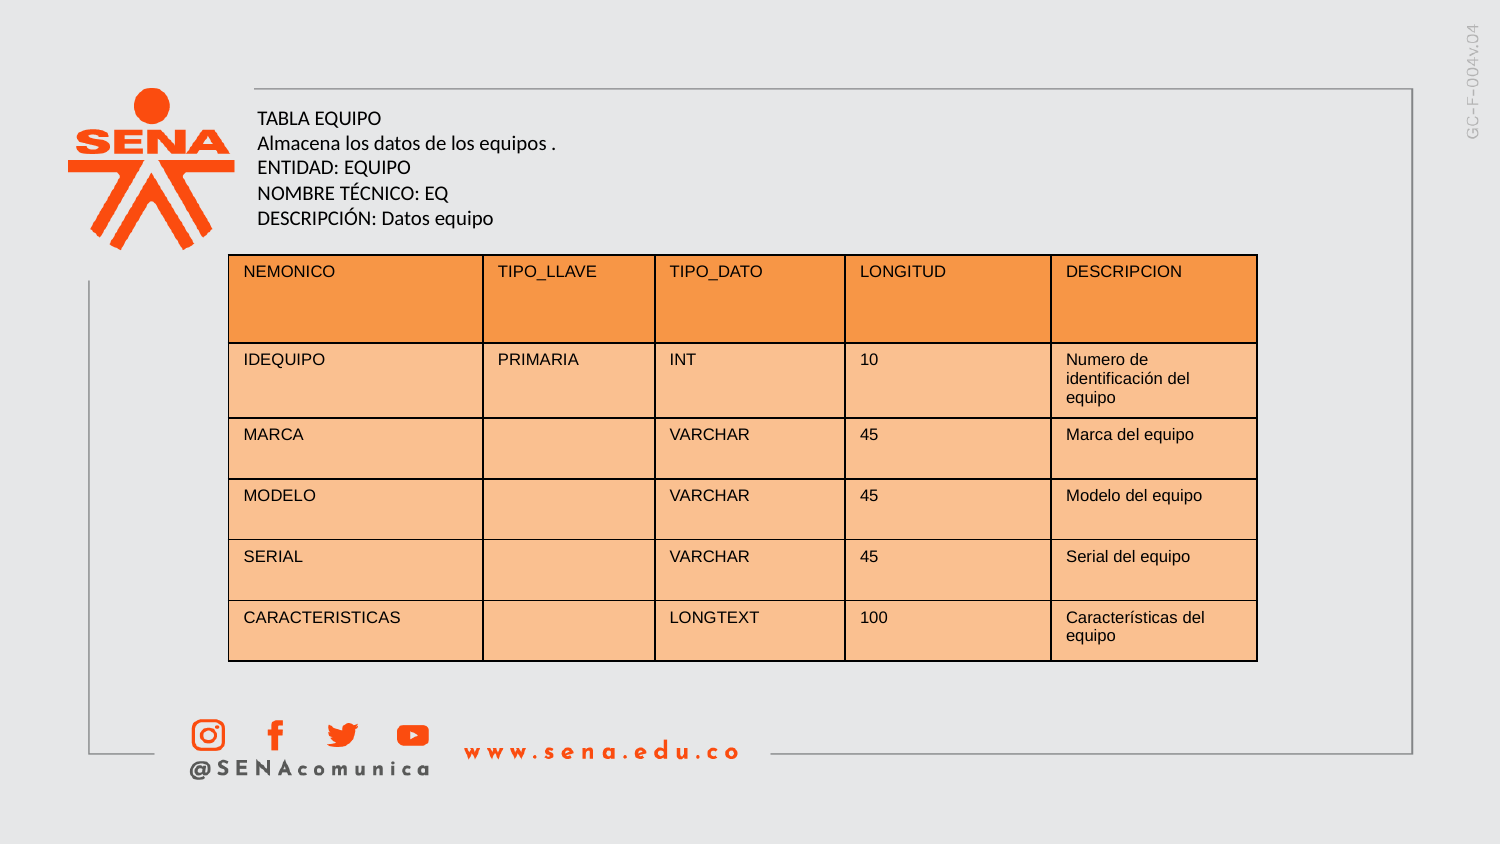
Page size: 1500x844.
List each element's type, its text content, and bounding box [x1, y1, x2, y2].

table_header TIPO_DATO [656, 256, 844, 342]
table_cell CARACTERISTICAS [229, 601, 482, 660]
table_cell Características del equipo [1052, 601, 1256, 660]
table_cell [484, 480, 654, 539]
table_cell INT [656, 344, 844, 417]
table_cell 45 [846, 540, 1050, 600]
table_cell PRIMARIA [484, 344, 654, 417]
table_header TIPO_LLAVE [484, 256, 654, 342]
table_cell SERIAL [229, 540, 482, 600]
table_cell Numero de identificación del equipo [1052, 344, 1256, 417]
table_cell Modelo del equipo [1052, 480, 1256, 539]
table_cell Serial del equipo [1052, 540, 1256, 600]
table_cell VARCHAR [656, 419, 844, 478]
table_cell MODELO [229, 480, 482, 539]
table_header NEMONICO [229, 256, 482, 342]
text_box TABLA EQUIPO Almacena los datos de los equipos . ENTIDAD: EQUIPO NOMBRE TÉCNICO: EQ DESCRIPCIÓN: Datos equipo [242, 89, 865, 254]
table_cell 45 [846, 480, 1050, 539]
table_cell VARCHAR [656, 540, 844, 600]
table_cell [484, 419, 654, 478]
table_header DESCRIPCION [1052, 256, 1256, 342]
table_header LONGITUD [846, 256, 1050, 342]
table_cell [484, 601, 654, 660]
table_cell LONGTEXT [656, 601, 844, 660]
table_cell IDEQUIPO [229, 344, 482, 417]
table_cell VARCHAR [656, 480, 844, 539]
table_cell [484, 540, 654, 600]
picture [0, 0, 1500, 844]
table_cell 10 [846, 344, 1050, 417]
table_cell Marca del equipo [1052, 419, 1256, 478]
table_cell MARCA [229, 419, 482, 478]
table_cell 45 [846, 419, 1050, 478]
table_cell 100 [846, 601, 1050, 660]
